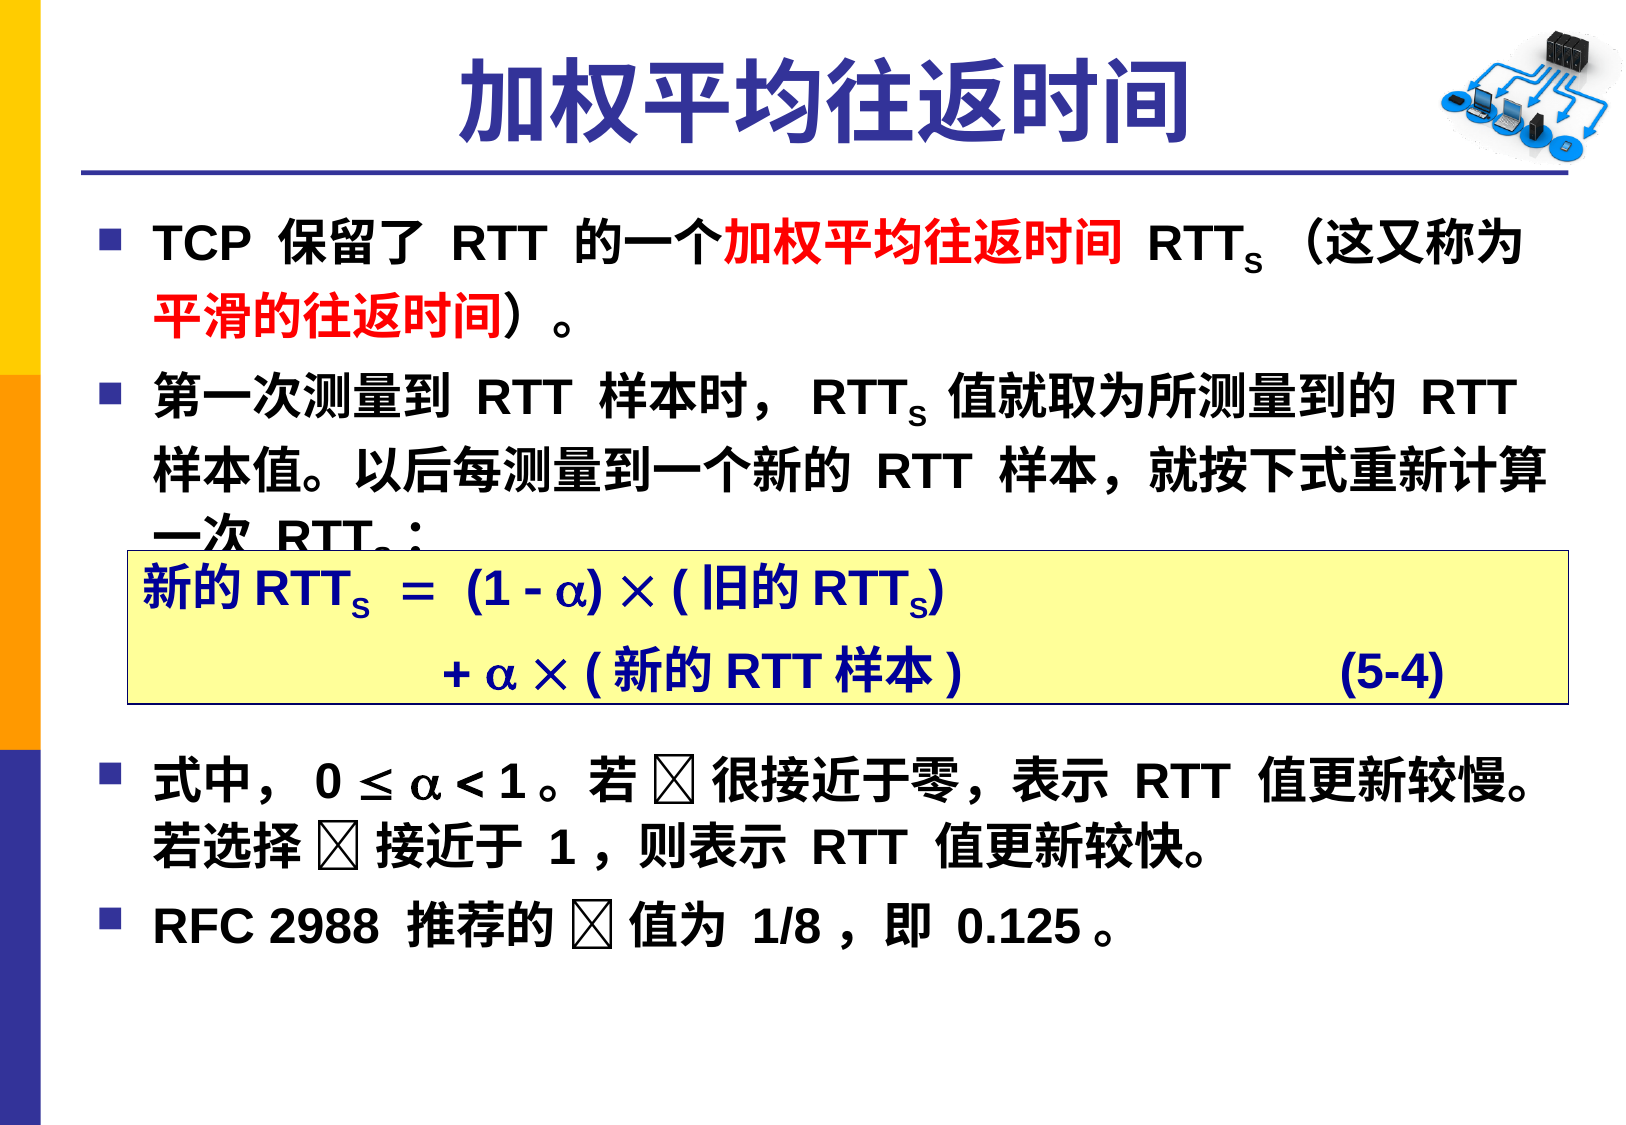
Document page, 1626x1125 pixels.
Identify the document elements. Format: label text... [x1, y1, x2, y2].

picture [1438, 30, 1624, 165]
list TCP 保留了 RTT 的一个加权平均往返时间 RTTS（这又称为平滑的往返时间）。 第一次测量到 RTT 样本时，RTTS 值就取为所测量到的 RTT 样本值。以后每测量到一个新的 RTT 样本，就按下式重新计算一次 RTTS： 式中，0    1。若  很接近于零，表示 RTT 值更新较慢。若选择  接近于 1，则表示 RTT 值更新较快。 RFC 2988 推荐的  值为 1/8，即 0.125。 [81, 196, 1569, 1006]
text_box 新的RTTS  (1  )  (旧的RTTS)    (新的RTT样本) (5-4) [127, 550, 1569, 705]
title 加权平均往返时间 [81, 30, 1569, 161]
